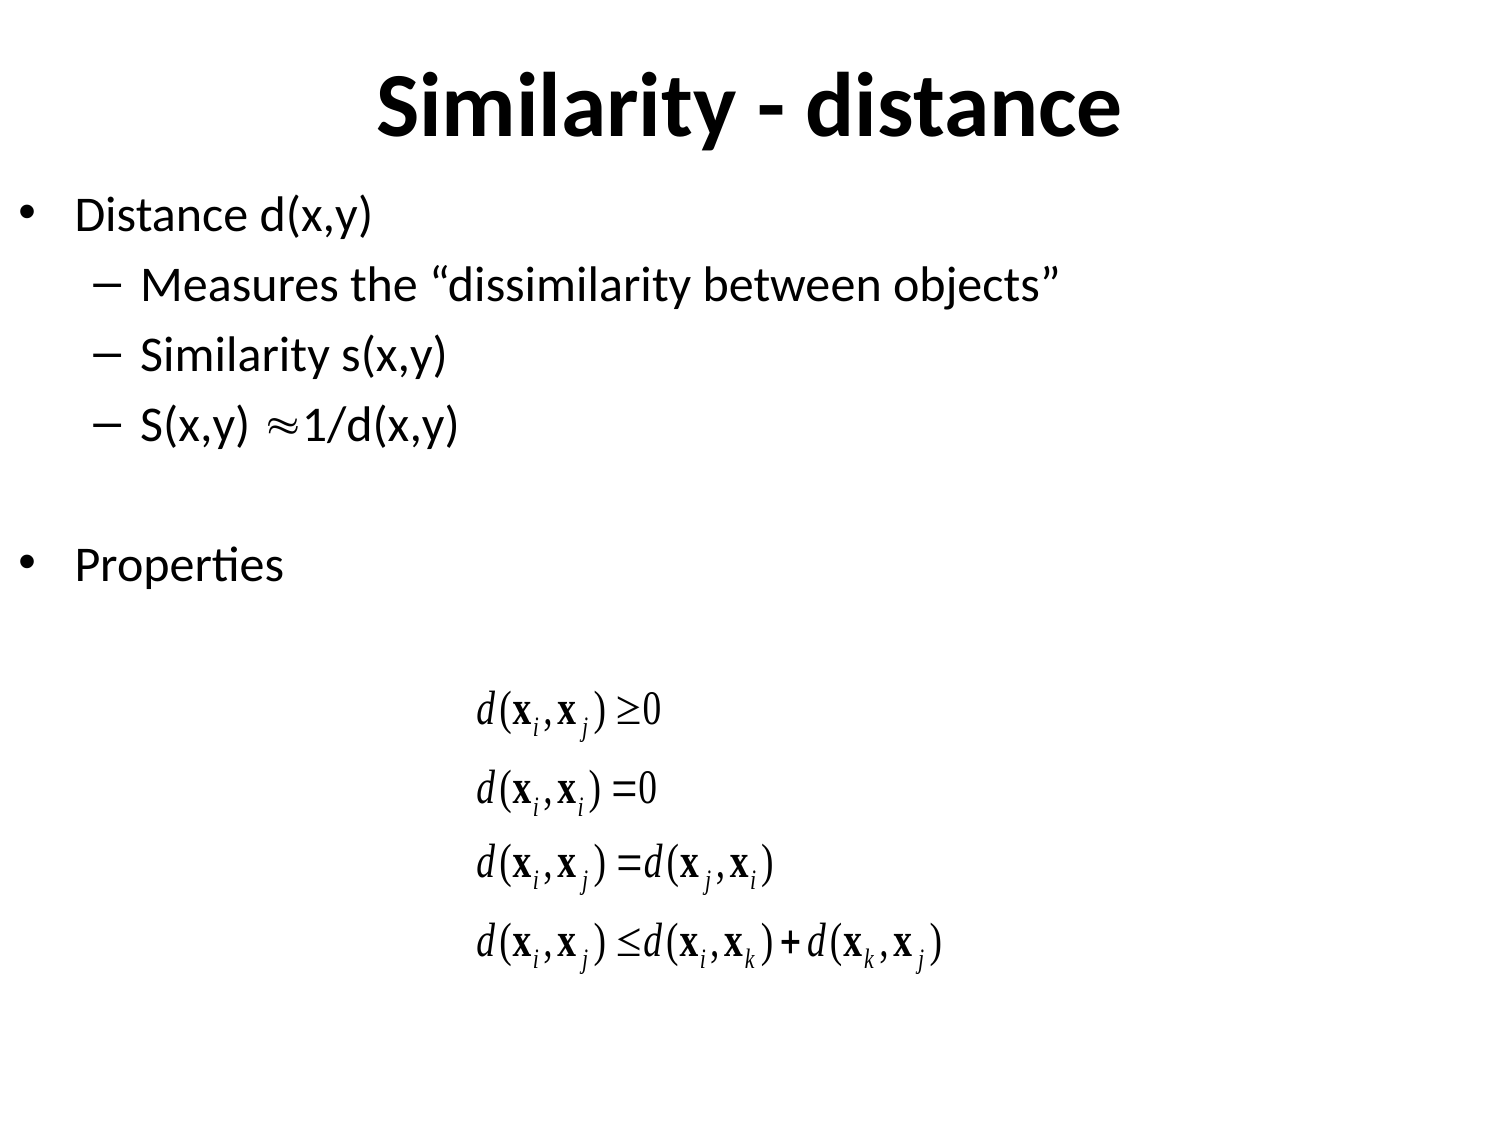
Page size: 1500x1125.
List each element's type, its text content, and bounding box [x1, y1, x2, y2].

title Similarity - distance [75, 5, 1425, 194]
list Distance d(x,y) Measures the “dissimilarity between objects” Similarity s(x,y) S(x,y) 1/d(x,y) Properties [3, 173, 1365, 1106]
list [470, 678, 949, 984]
